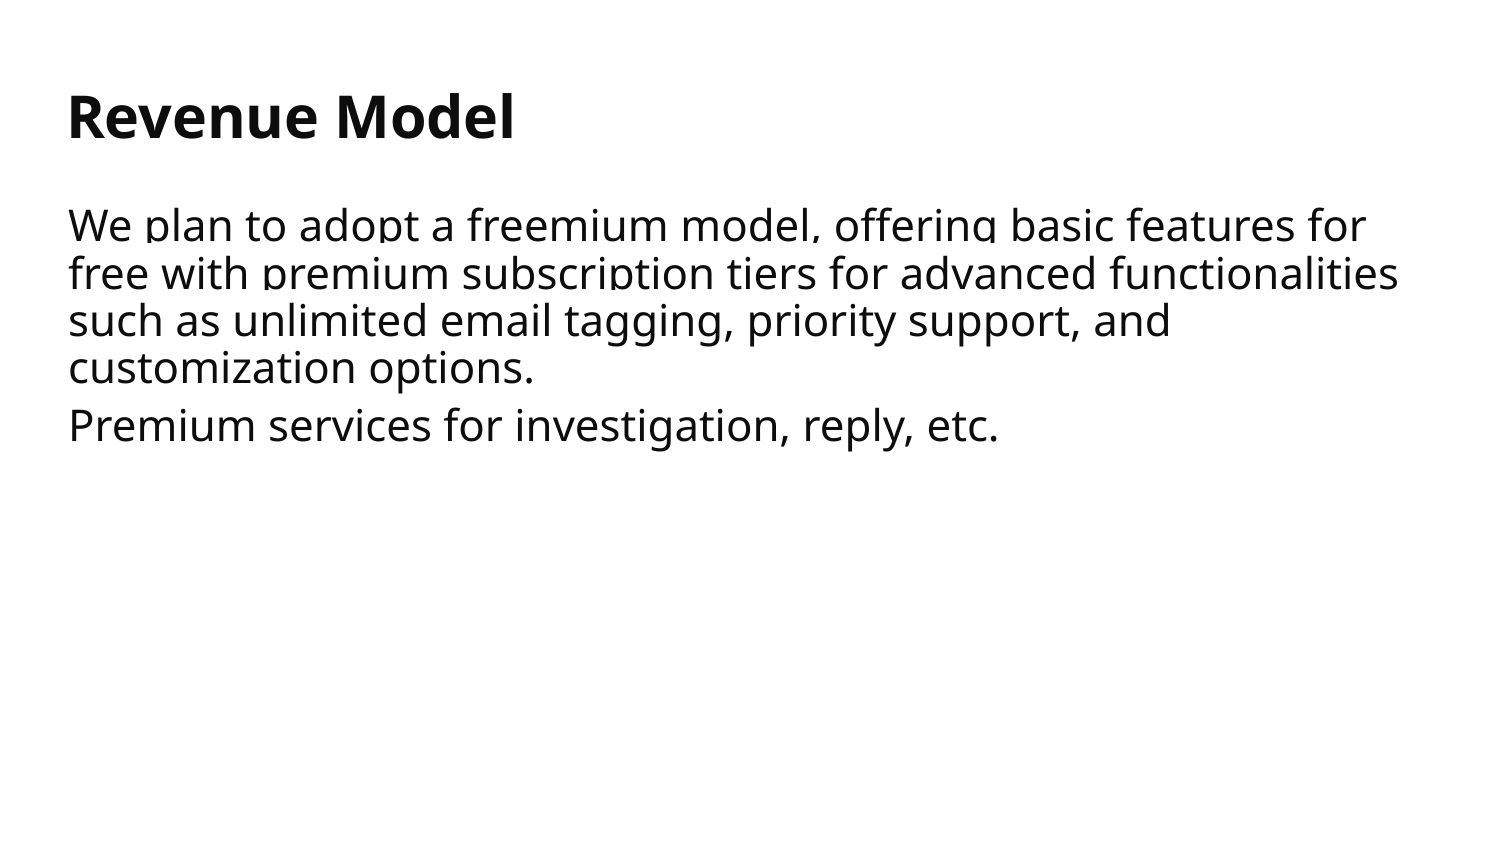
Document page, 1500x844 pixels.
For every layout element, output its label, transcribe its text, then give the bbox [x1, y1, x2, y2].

list We plan to adopt a freemium model, offering basic features for free with premium subscription tiers for advanced functionalities such as unlimited email tagging, priority support, and customization options. Premium services for investigation, reply, etc. [51, 189, 1449, 750]
title Revenue Model [51, 72, 1449, 167]
